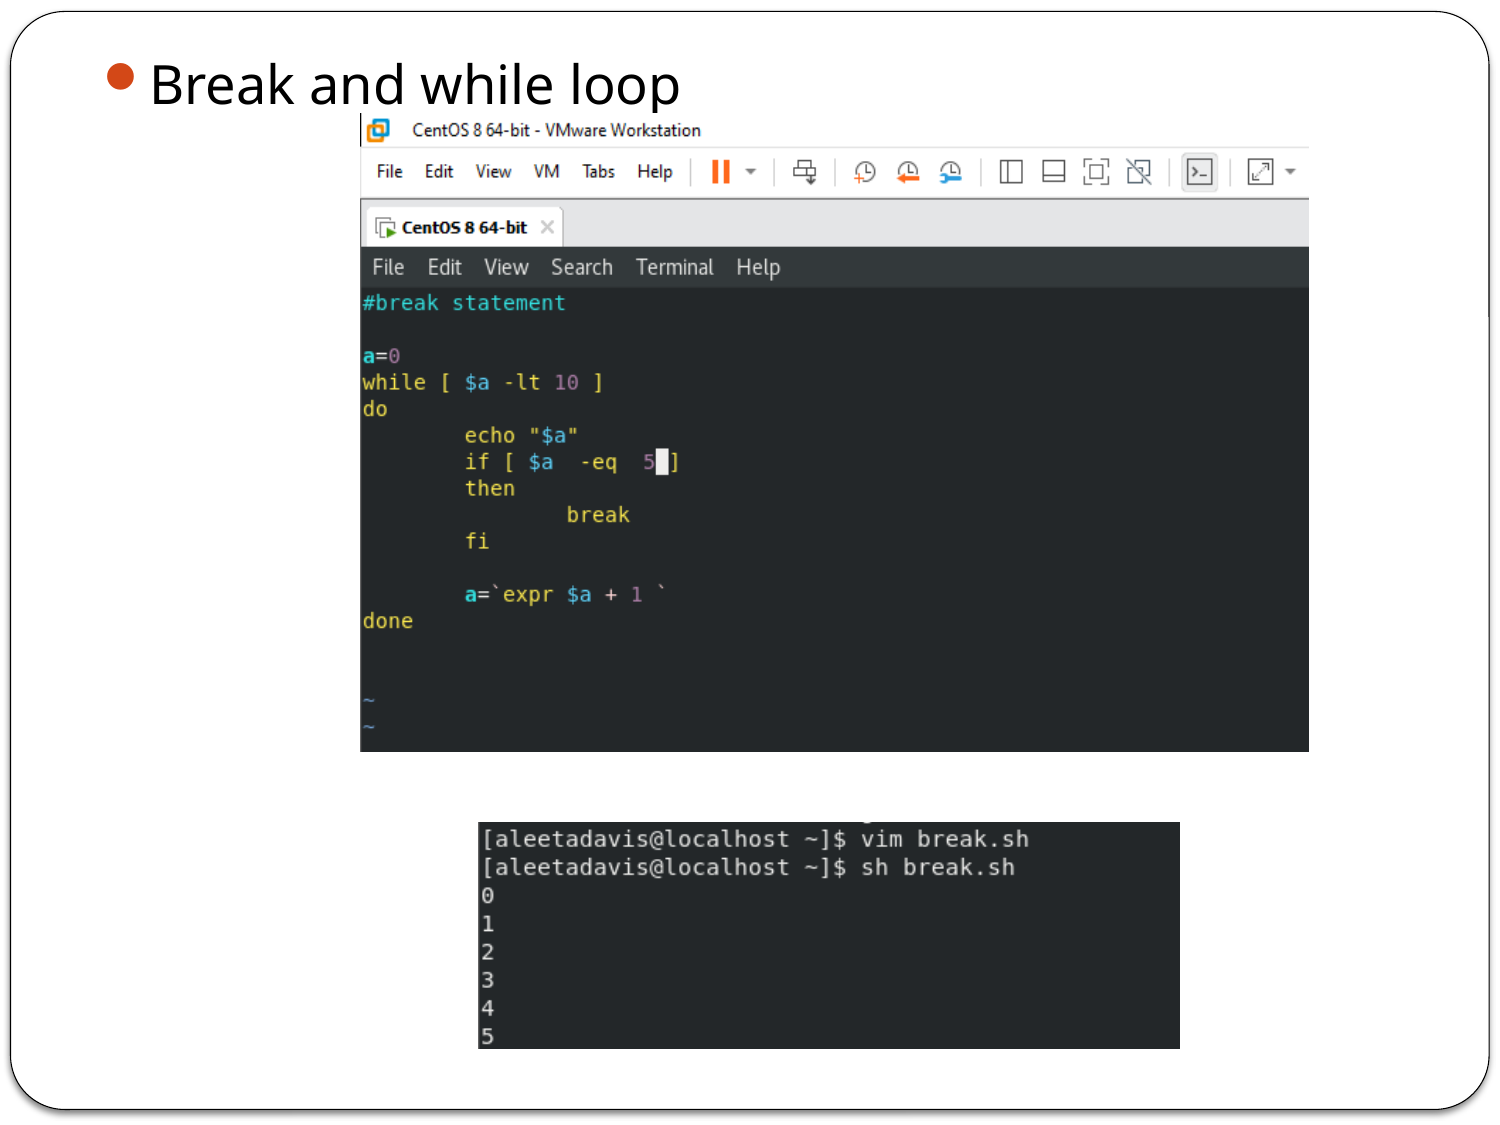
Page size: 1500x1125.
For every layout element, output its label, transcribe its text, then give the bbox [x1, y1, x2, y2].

picture [478, 822, 1181, 1050]
list Break and while loop [88, 42, 1364, 988]
picture [359, 113, 1309, 752]
